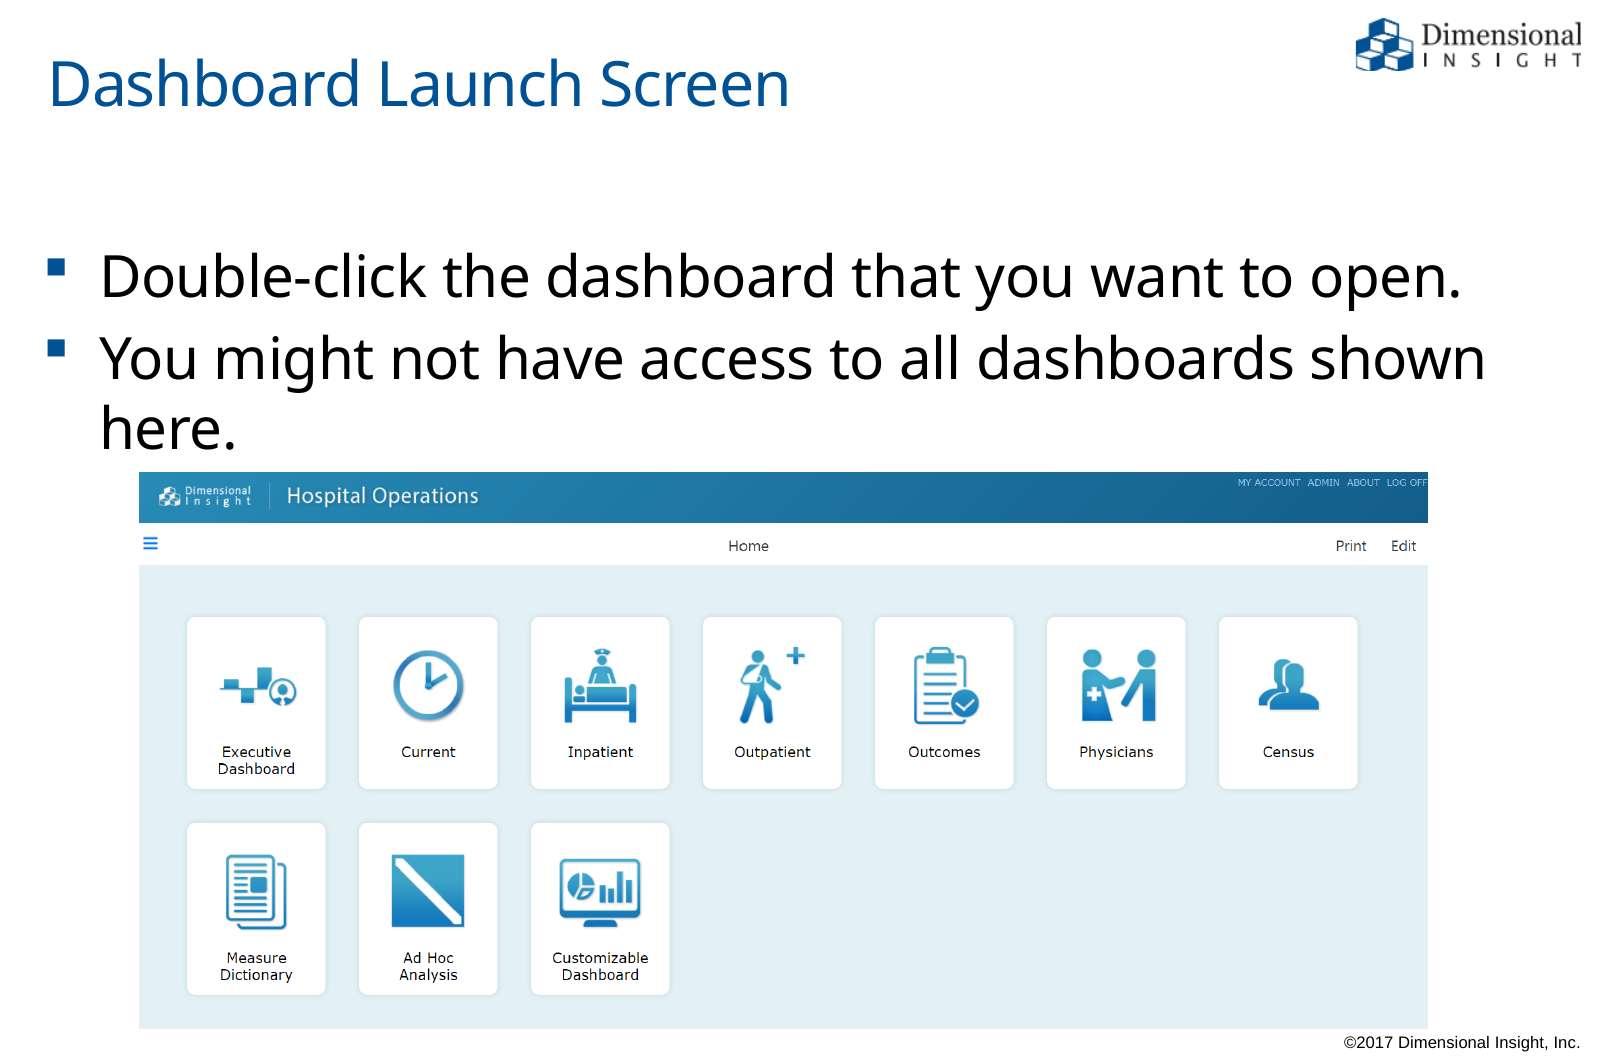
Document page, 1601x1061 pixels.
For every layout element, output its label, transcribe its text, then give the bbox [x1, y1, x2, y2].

list Double-click the dashboard that you want to open. You might not have access to all dashboards shown here. [27, 231, 1539, 473]
picture [139, 472, 1428, 1030]
title Dashboard Launch Screen [32, 34, 1321, 130]
